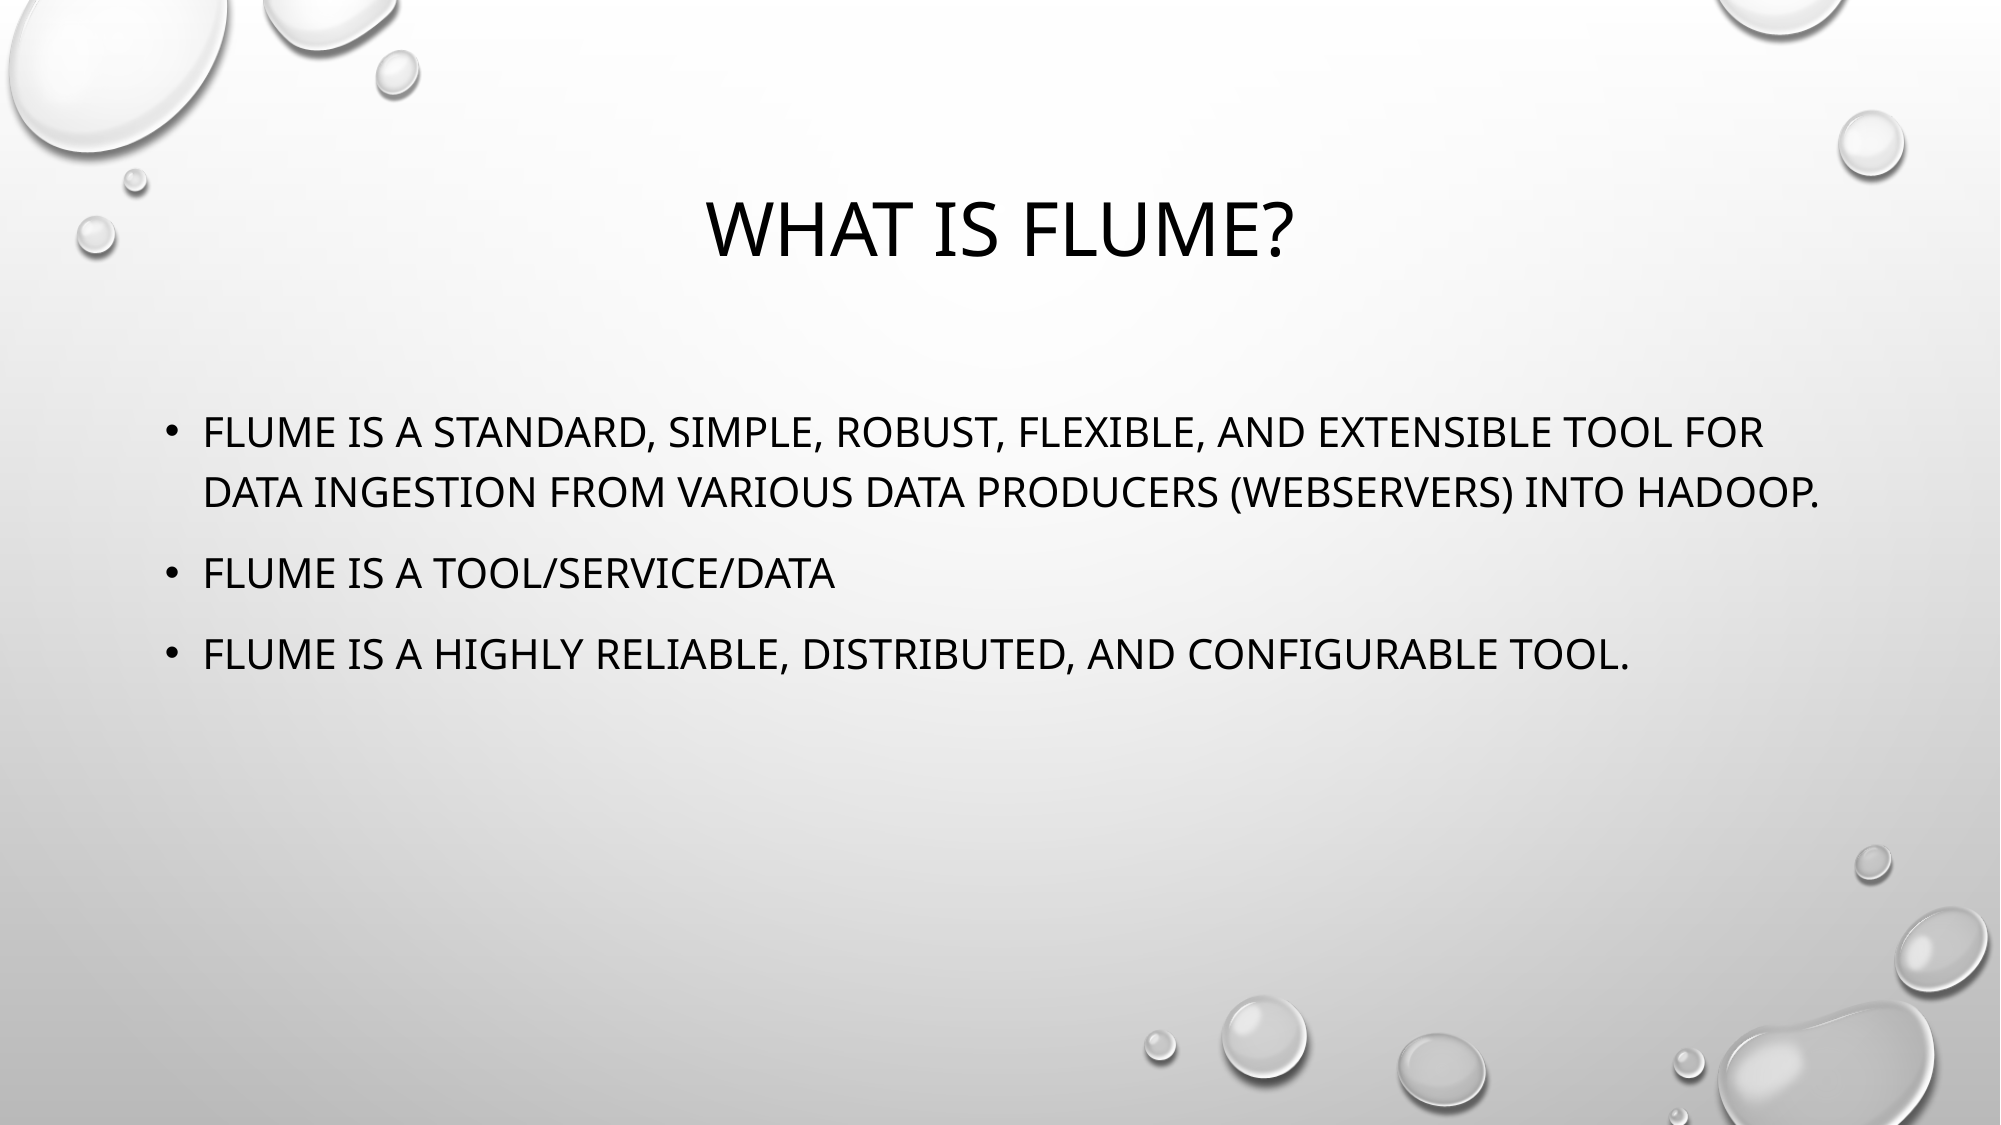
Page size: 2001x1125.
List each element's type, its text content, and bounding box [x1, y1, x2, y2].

title What is FLUMe? [149, 101, 1851, 364]
list Flume is a standard, simple, robust, flexible, and extensible tool for data ingestion from various data producers (webservers) into Hadoop. Flume is a tool/service/data Flume is a highly reliable, distributed, and configurable tool. [149, 388, 1850, 950]
picture [0, 0, 2000, 1125]
